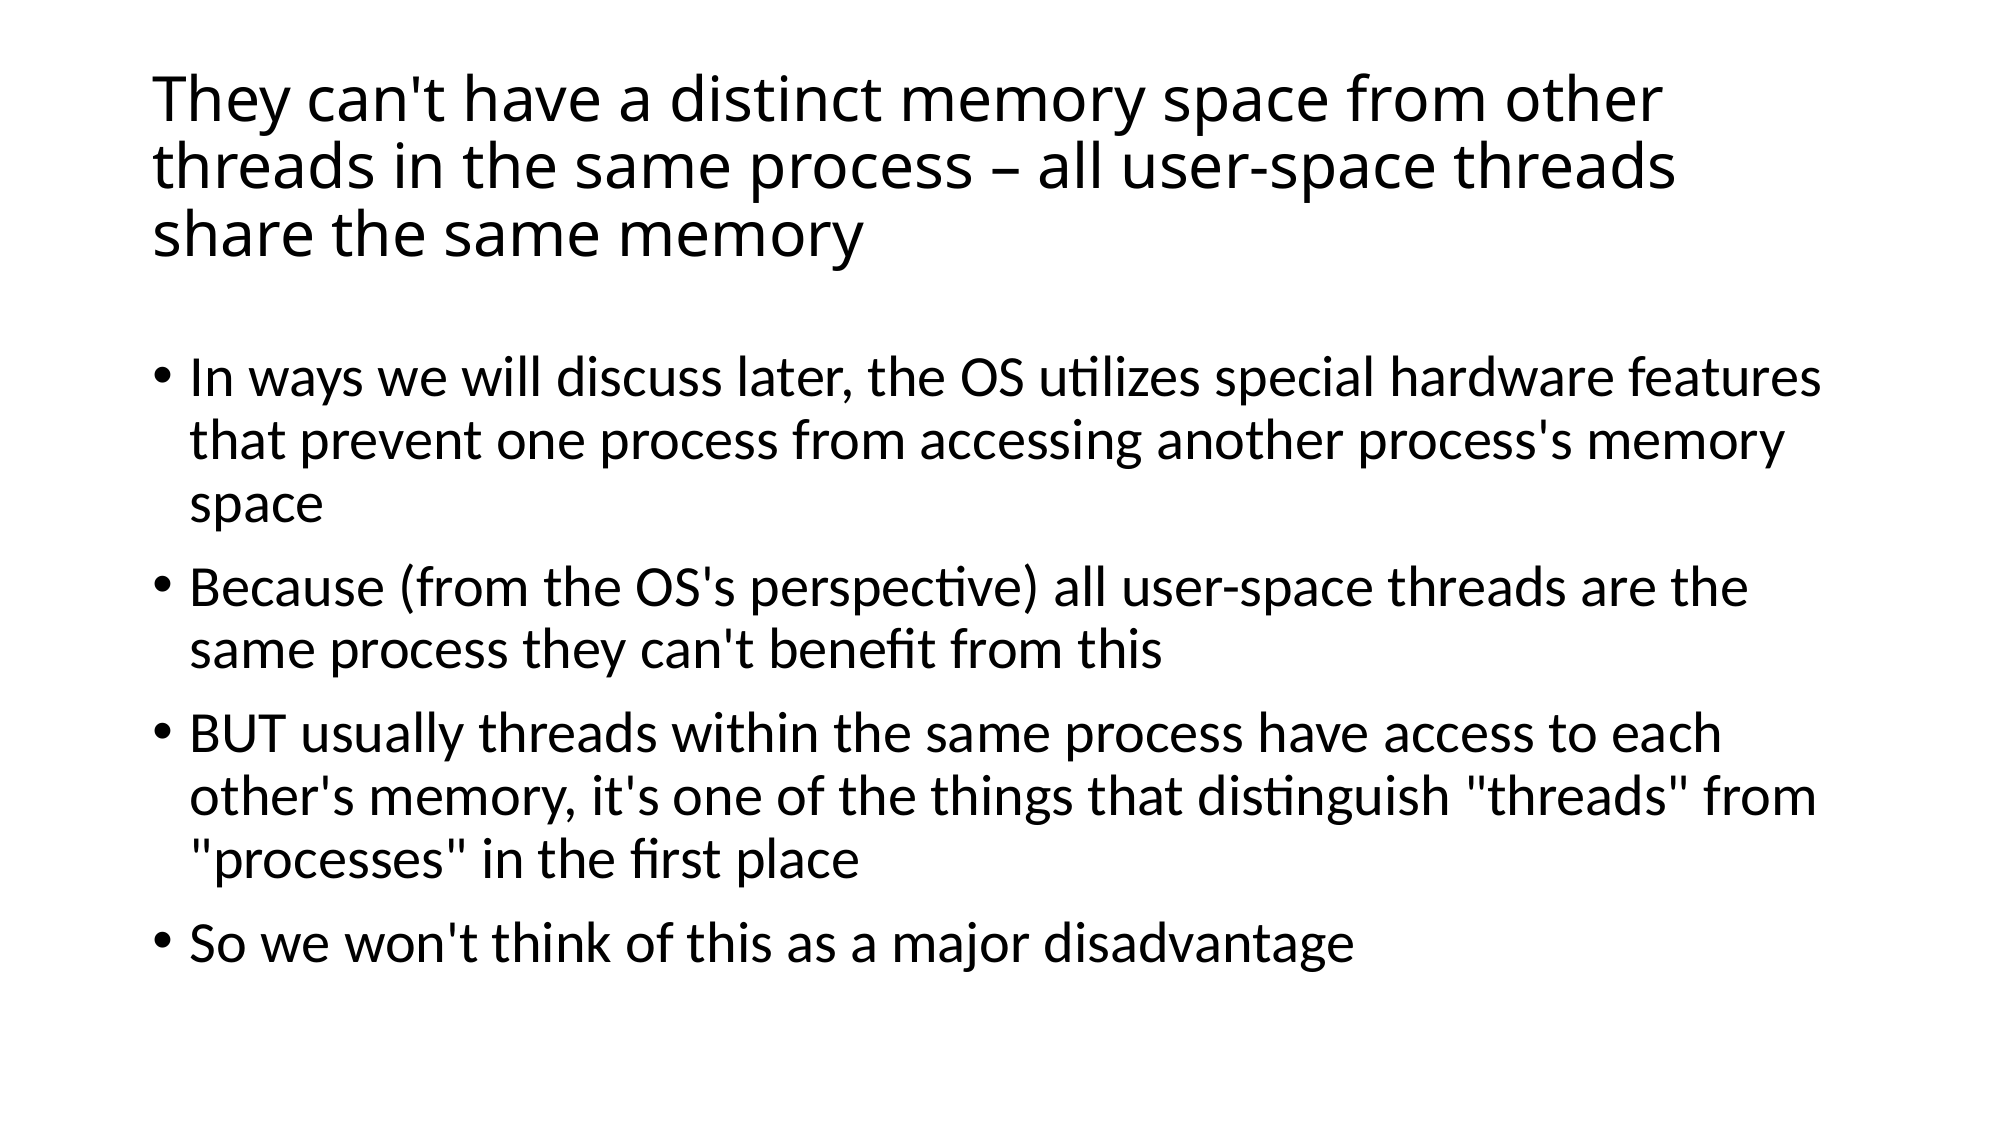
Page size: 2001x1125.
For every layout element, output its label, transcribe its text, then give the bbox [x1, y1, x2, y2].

title They can't have a distinct memory space from other threads in the same process – all user-space threads share the same memory [137, 59, 1863, 278]
list In ways we will discuss later, the OS utilizes special hardware features that prevent one process from accessing another process's memory space Because (from the OS's perspective) all user-space threads are the same process they can't benefit from this BUT usually threads within the same process have access to each other's memory, it's one of the things that distinguish "threads" from "processes" in the first place So we won't think of this as a major disadvantage [137, 339, 1863, 1014]
